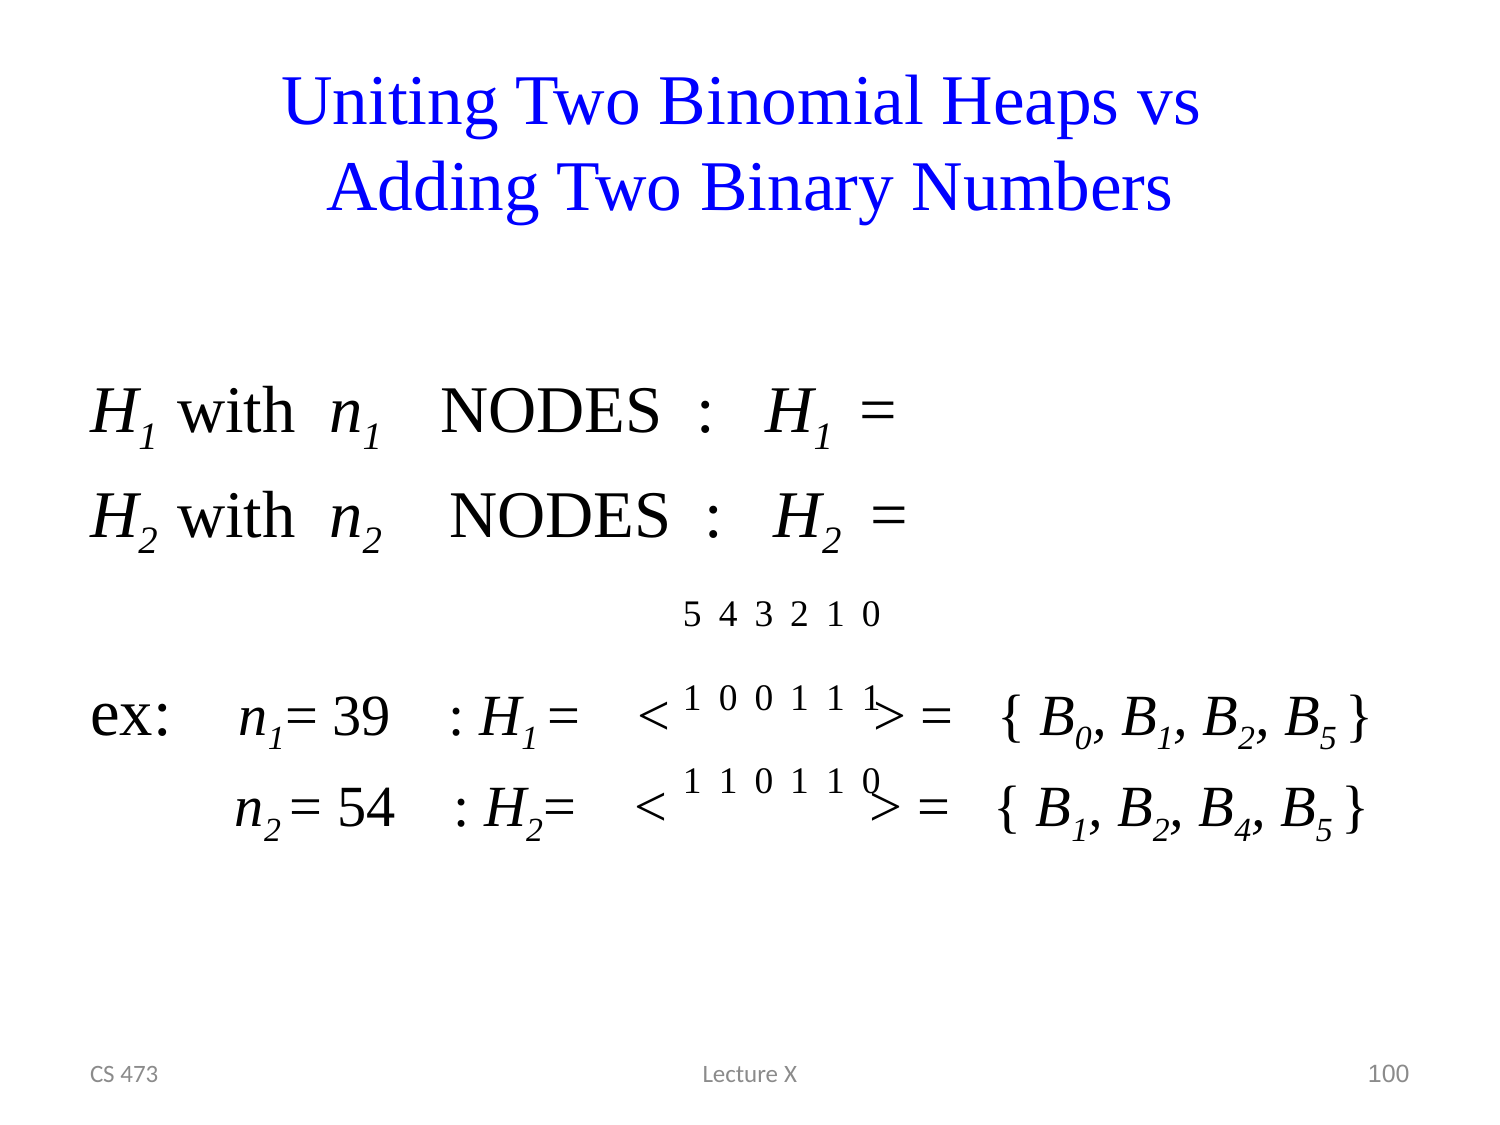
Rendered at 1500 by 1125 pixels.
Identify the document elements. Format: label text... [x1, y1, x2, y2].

table_header 3 [740, 586, 775, 669]
table_cell 1 [847, 669, 883, 752]
table_cell 1 [775, 752, 811, 835]
table_cell 0 [704, 669, 740, 752]
table_header 5 [668, 586, 704, 669]
table_cell 0 [847, 752, 883, 835]
title Uniting Two Binomial Heaps vs Adding Two Binary Numbers [75, 45, 1425, 233]
table_header 1 [811, 586, 847, 669]
table_cell 1 [668, 669, 704, 752]
table_cell 1 [668, 752, 704, 835]
footer Lecture X [512, 1042, 988, 1103]
table_cell 1 [775, 669, 811, 752]
slide_number CS 473 [75, 1042, 425, 1103]
table_cell 0 [740, 752, 775, 835]
table_header 4 [704, 586, 740, 669]
list H1 with n1 NODES : H1 = H2 with n2 NODES : H2 = ex: n1= 39 : H1 = < > = { B0, B1, B2, B5 } n2 = 54 : H2= < > = { B1, B2, B4, B5 } [75, 255, 1430, 1005]
table_header 0 [847, 586, 883, 669]
table_header 2 [775, 586, 811, 669]
table_cell 0 [740, 669, 775, 752]
table_cell 1 [811, 752, 847, 835]
slide_number 100 [1074, 1042, 1425, 1103]
table_cell 1 [704, 752, 740, 835]
table_cell 1 [811, 669, 847, 752]
